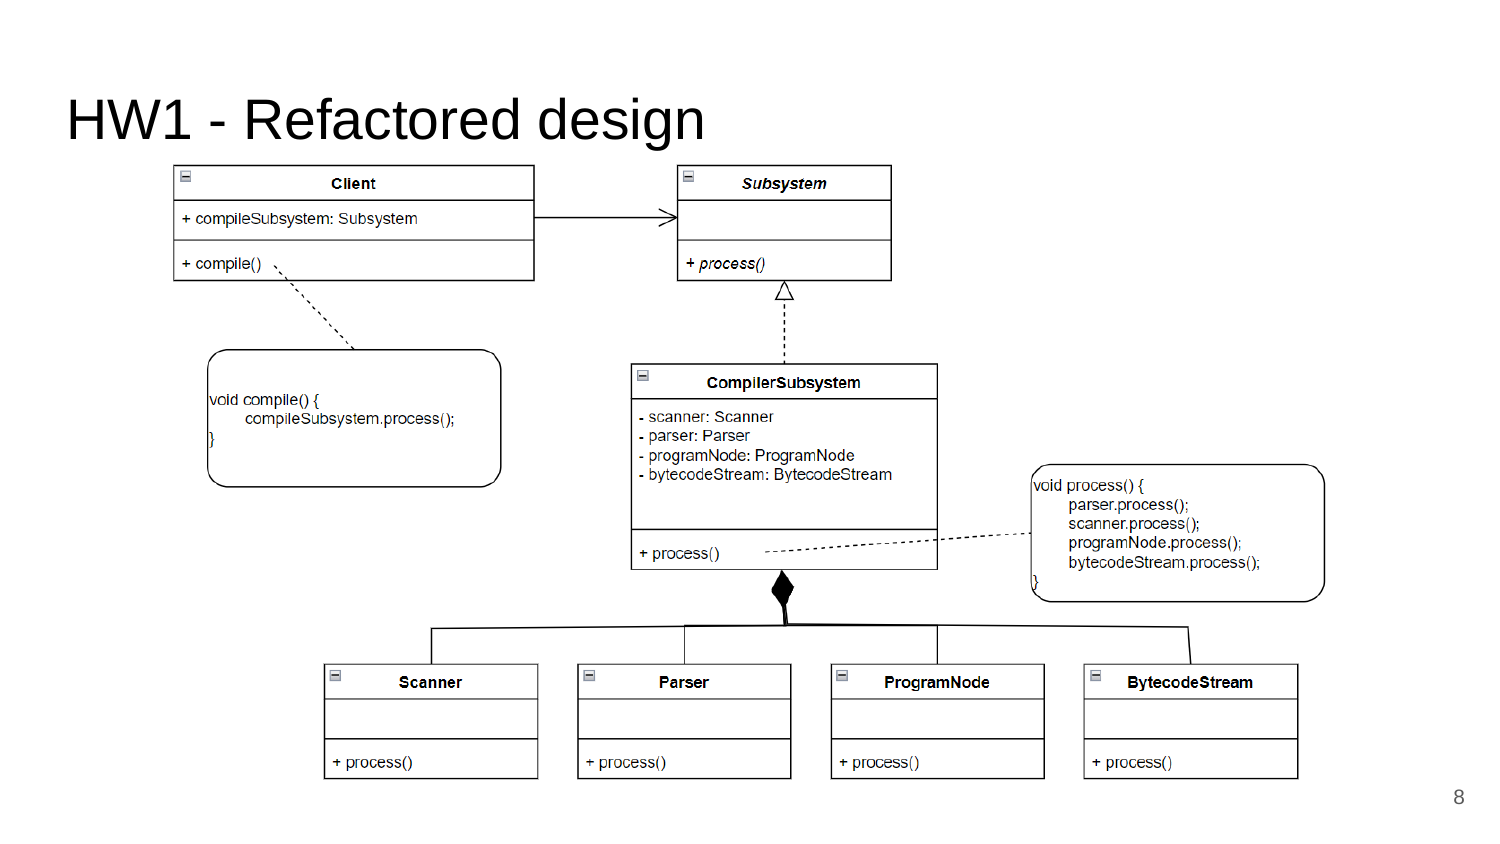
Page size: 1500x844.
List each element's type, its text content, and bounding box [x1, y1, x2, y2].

title HW1 - Refactored design [51, 72, 1449, 167]
slide_number ‹#› [1389, 764, 1480, 830]
picture [165, 152, 1335, 786]
